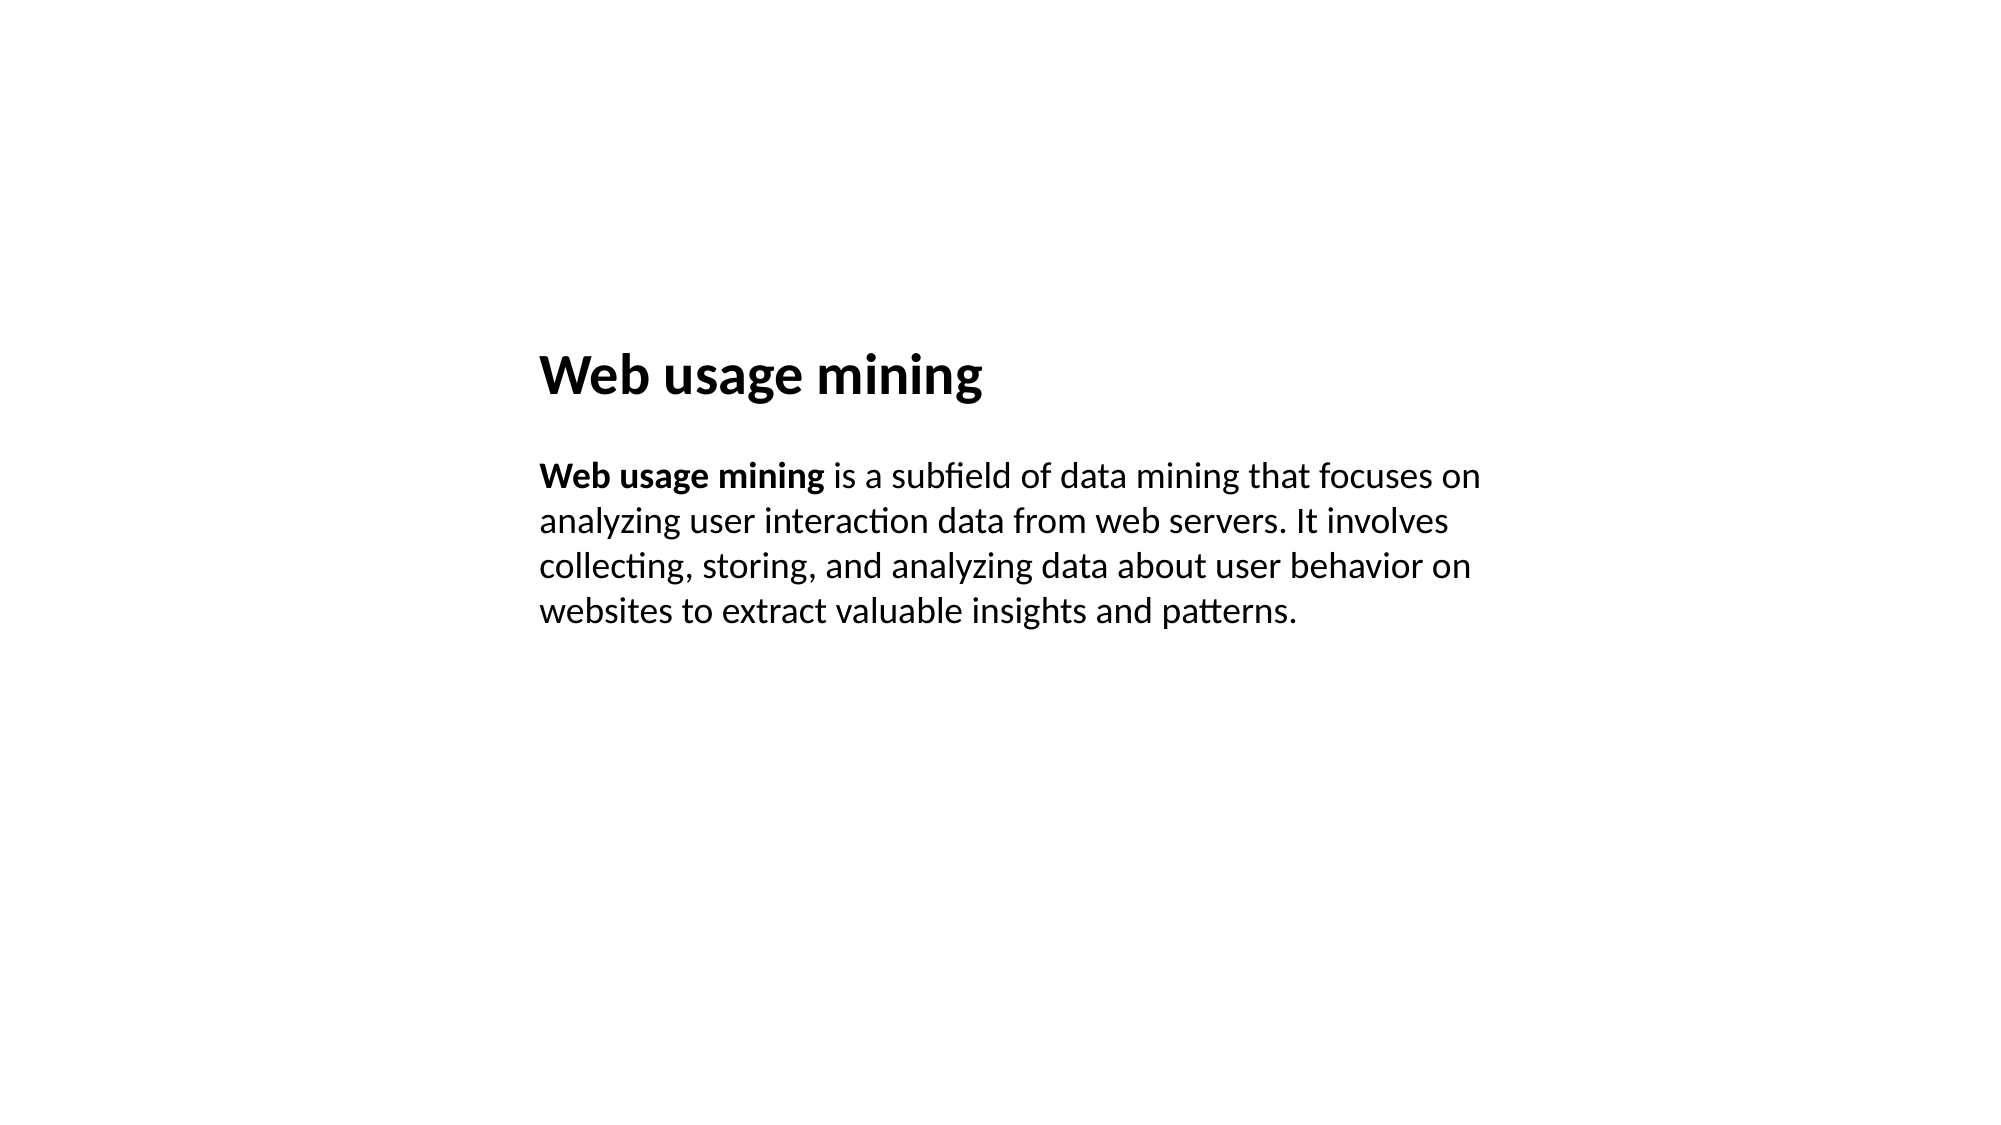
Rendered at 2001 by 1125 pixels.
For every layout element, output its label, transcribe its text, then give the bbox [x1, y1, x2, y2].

text_box Web usage mining Web usage mining is a subfield of data mining that focuses on analyzing user interaction data from web servers. It involves collecting, storing, and analyzing data about user behavior on websites to extract valuable insights and patterns. [524, 328, 1525, 639]
